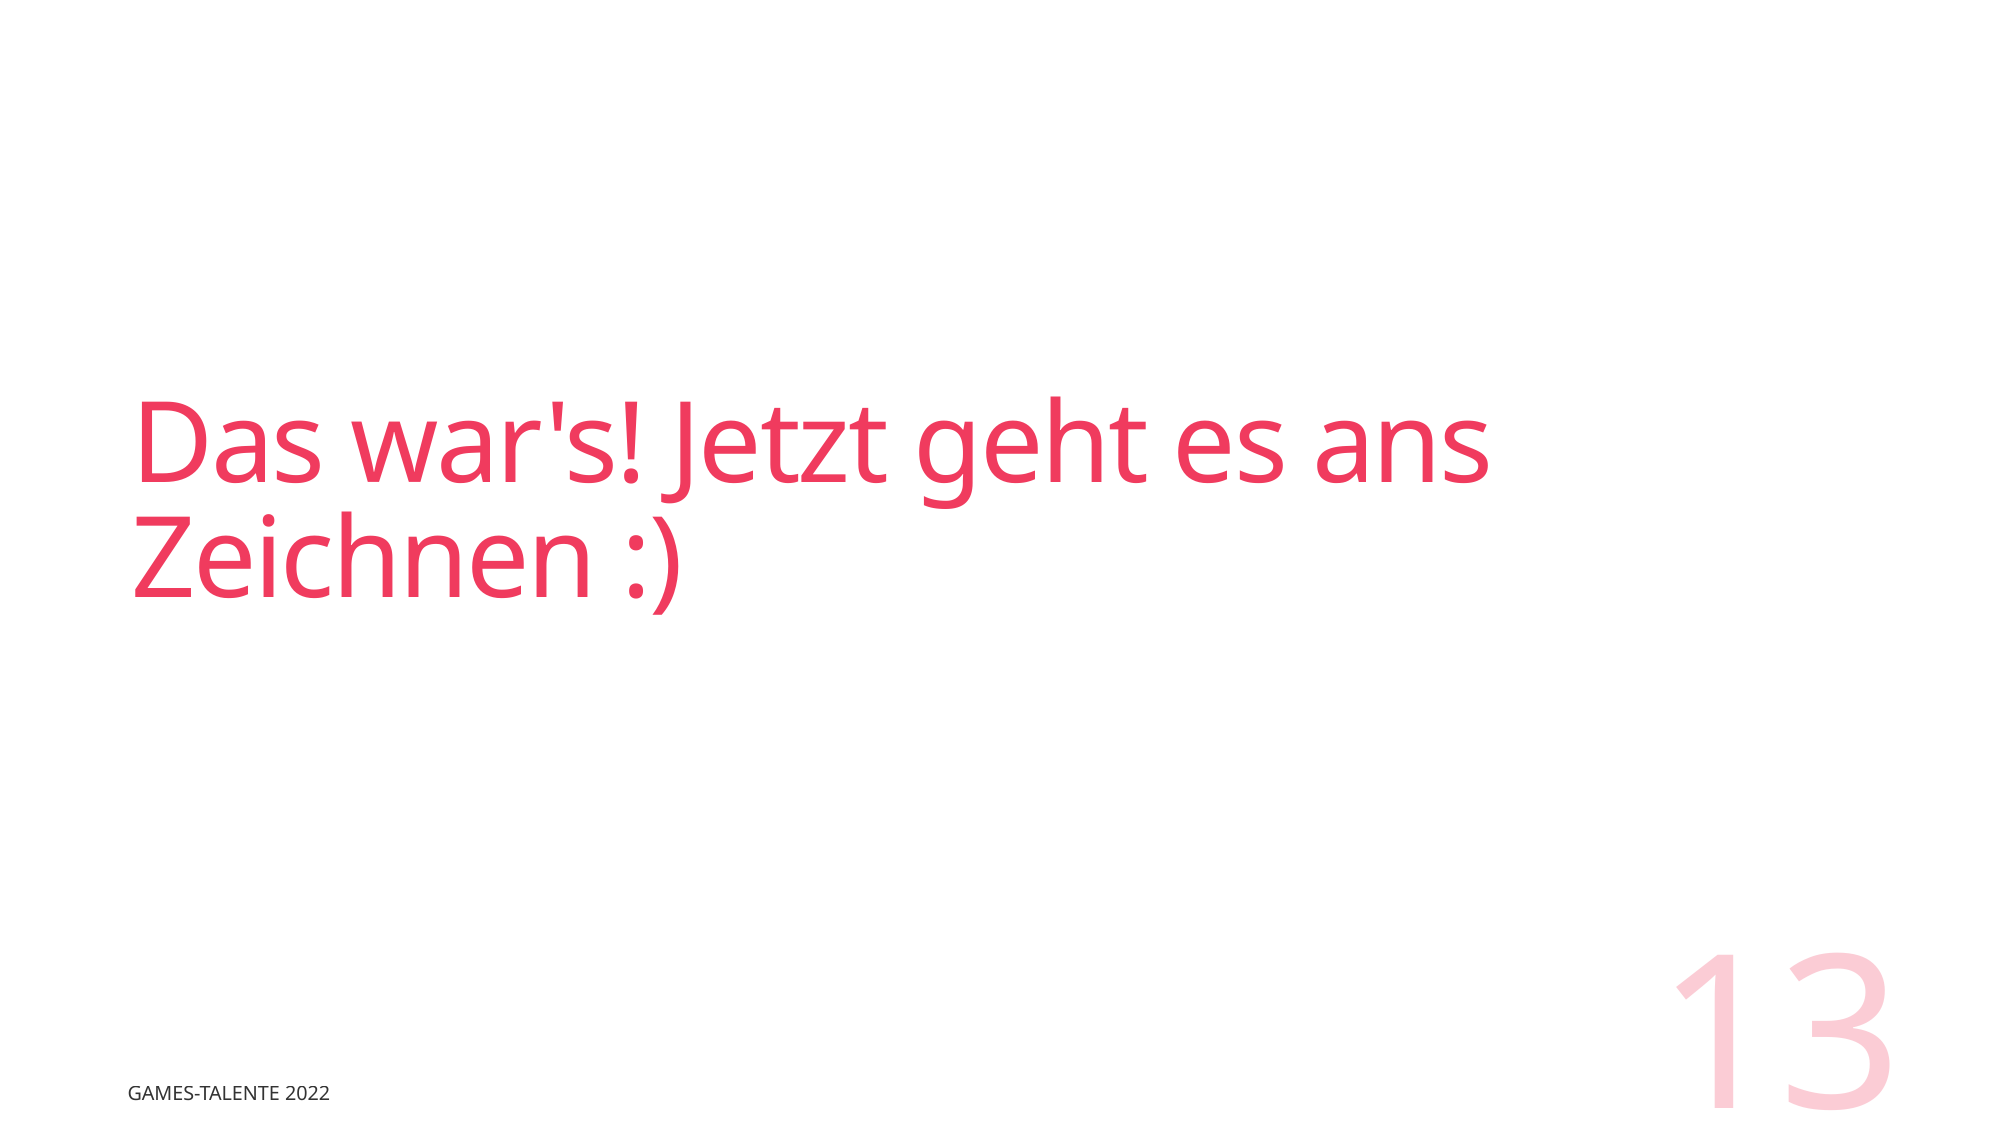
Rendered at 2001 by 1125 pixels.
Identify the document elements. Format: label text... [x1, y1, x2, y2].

footer Games-talente 2022 [112, 1075, 938, 1113]
slide_number 13 [1437, 963, 1918, 1125]
title Das war's! Jetzt geht es ans Zeichnen :) [116, 369, 1884, 642]
